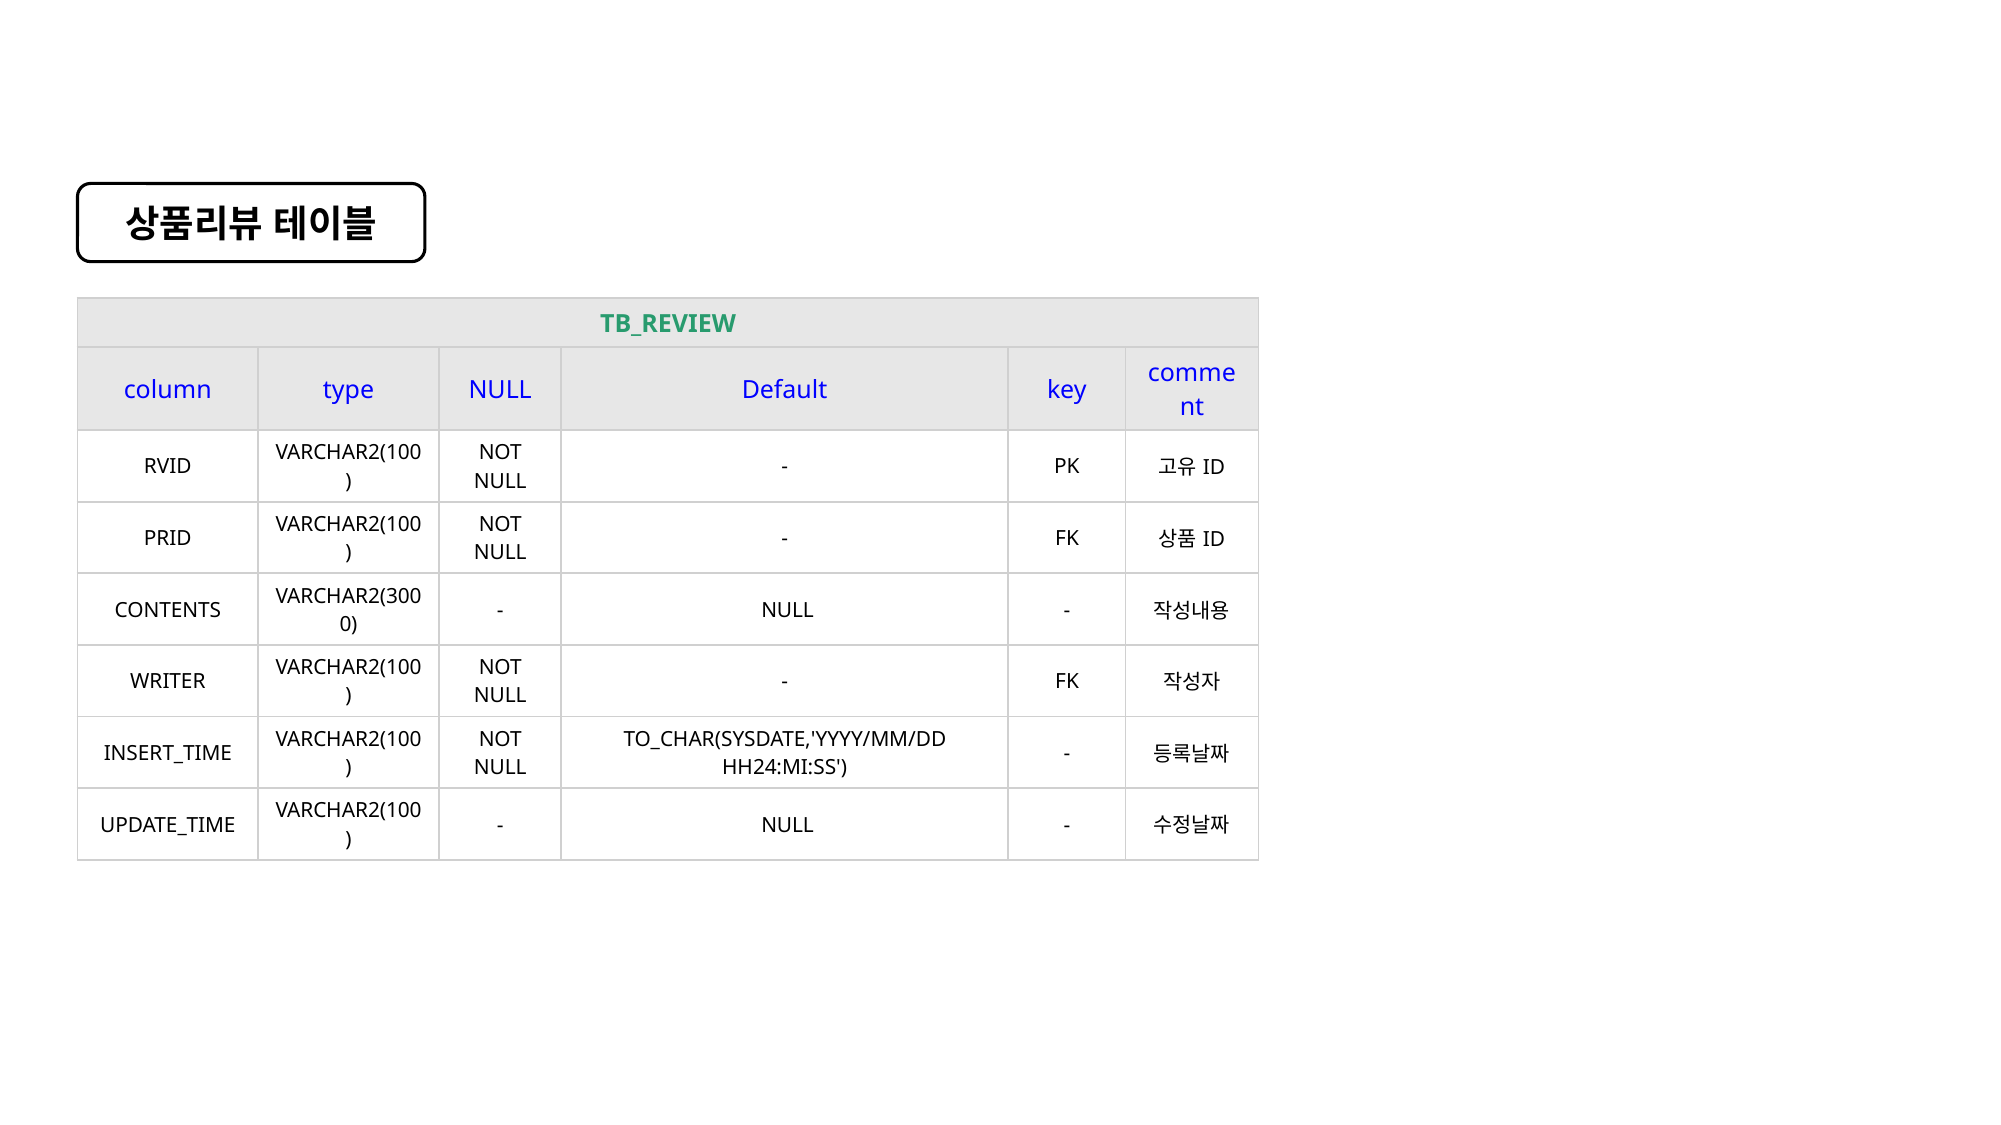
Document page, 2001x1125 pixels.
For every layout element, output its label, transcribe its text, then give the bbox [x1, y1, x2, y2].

table_cell 작성자 [1126, 646, 1258, 716]
table_cell PK [1009, 431, 1125, 501]
table_cell 등록날짜 [1126, 717, 1258, 787]
table_cell 수정날짜 [1126, 789, 1258, 859]
table_cell NOT NULL [440, 503, 560, 572]
table_cell 고유ID [1126, 431, 1258, 501]
text_box 상품리뷰 테이블 [75, 181, 427, 264]
table_cell - [1009, 717, 1125, 787]
table_cell 작성내용 [1126, 574, 1258, 644]
table_cell NOT NULL [440, 717, 560, 787]
table_cell type [259, 348, 438, 429]
table_cell FK [1009, 503, 1125, 572]
table_cell 상품ID [1126, 503, 1258, 572]
table_cell - [562, 646, 1007, 716]
table_cell - [1009, 789, 1125, 859]
table_cell NOT NULL [440, 431, 560, 501]
table_cell WRITER [78, 646, 257, 716]
table_cell NULL [562, 789, 1007, 859]
table_cell INSERT_TIME [78, 717, 257, 787]
table_cell VARCHAR2(100) [259, 503, 438, 572]
table_cell VARCHAR2(100) [259, 431, 438, 501]
table_cell key [1009, 348, 1125, 429]
table_cell CONTENTS [78, 574, 257, 644]
table_cell comment [1126, 348, 1258, 429]
table_cell - [1009, 574, 1125, 644]
table_cell Default [562, 348, 1007, 429]
table_cell FK [1009, 646, 1125, 716]
table_header TB_REVIEW [78, 299, 1258, 346]
table_cell PRID [78, 503, 257, 572]
table_cell VARCHAR2(3000) [259, 574, 438, 644]
table_cell UPDATE_TIME [78, 789, 257, 859]
table_cell - [440, 789, 560, 859]
table_cell NULL [562, 574, 1007, 644]
table_cell TO_CHAR(SYSDATE,'YYYY/MM/DD HH24:MI:SS') [562, 717, 1007, 787]
table_cell VARCHAR2(100) [259, 717, 438, 787]
table_cell NULL [440, 348, 560, 429]
table_cell NOT NULL [440, 646, 560, 716]
table_cell - [562, 503, 1007, 572]
table_cell - [562, 431, 1007, 501]
table_cell RVID [78, 431, 257, 501]
table_cell VARCHAR2(100) [259, 646, 438, 716]
table_cell column [78, 348, 257, 429]
table_cell VARCHAR2(100) [259, 789, 438, 859]
table_cell - [440, 574, 560, 644]
